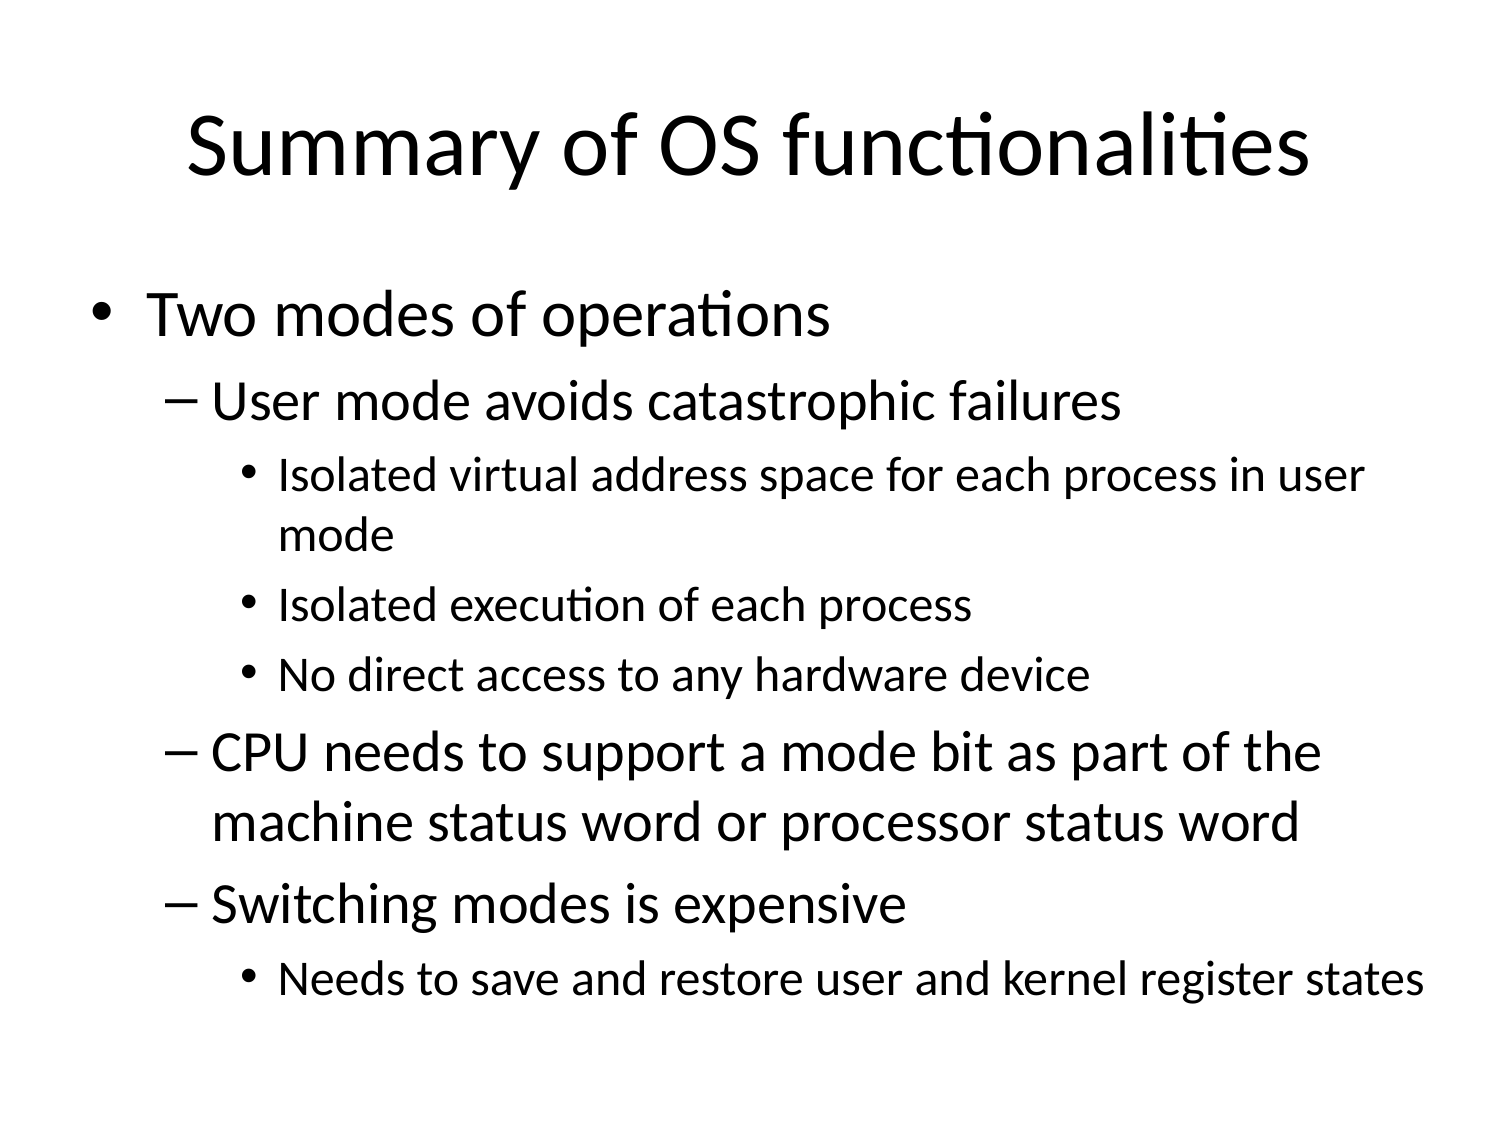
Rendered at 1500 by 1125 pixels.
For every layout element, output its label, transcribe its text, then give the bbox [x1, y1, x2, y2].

title Summary of OS functionalities [75, 45, 1425, 233]
list Two modes of operations User mode avoids catastrophic failures Isolated virtual address space for each process in user mode Isolated execution of each process No direct access to any hardware device CPU needs to support a mode bit as part of the machine status word or processor status word Switching modes is expensive Needs to save and restore user and kernel register states [75, 262, 1500, 1125]
